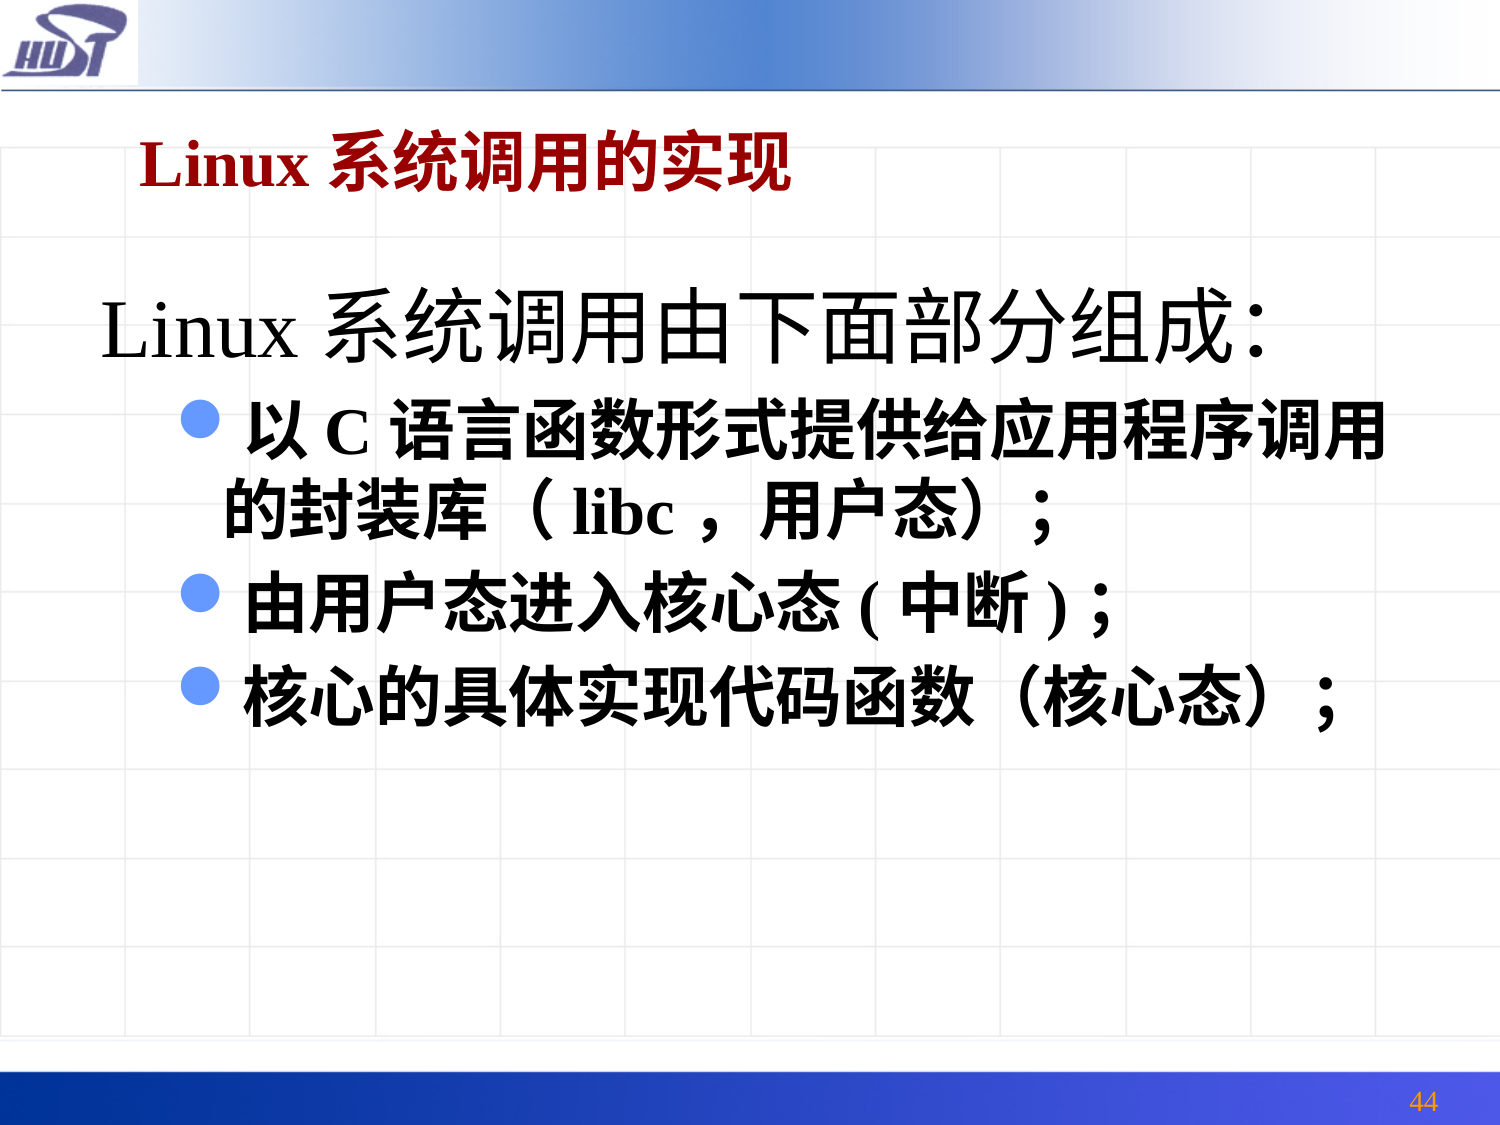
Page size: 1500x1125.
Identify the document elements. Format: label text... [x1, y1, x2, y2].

text_box 44 [1393, 1067, 1455, 1125]
text_box Linux系统调用由下面部分组成： 以C语言函数形式提供给应用程序调用的封装库（libc，用户态）； 由用户态进入核心态(中断)； 核心的具体实现代码函数（核心态）； [85, 267, 1420, 917]
text_box Linux系统调用的实现 [124, 95, 1400, 224]
picture [0, 0, 1500, 1125]
